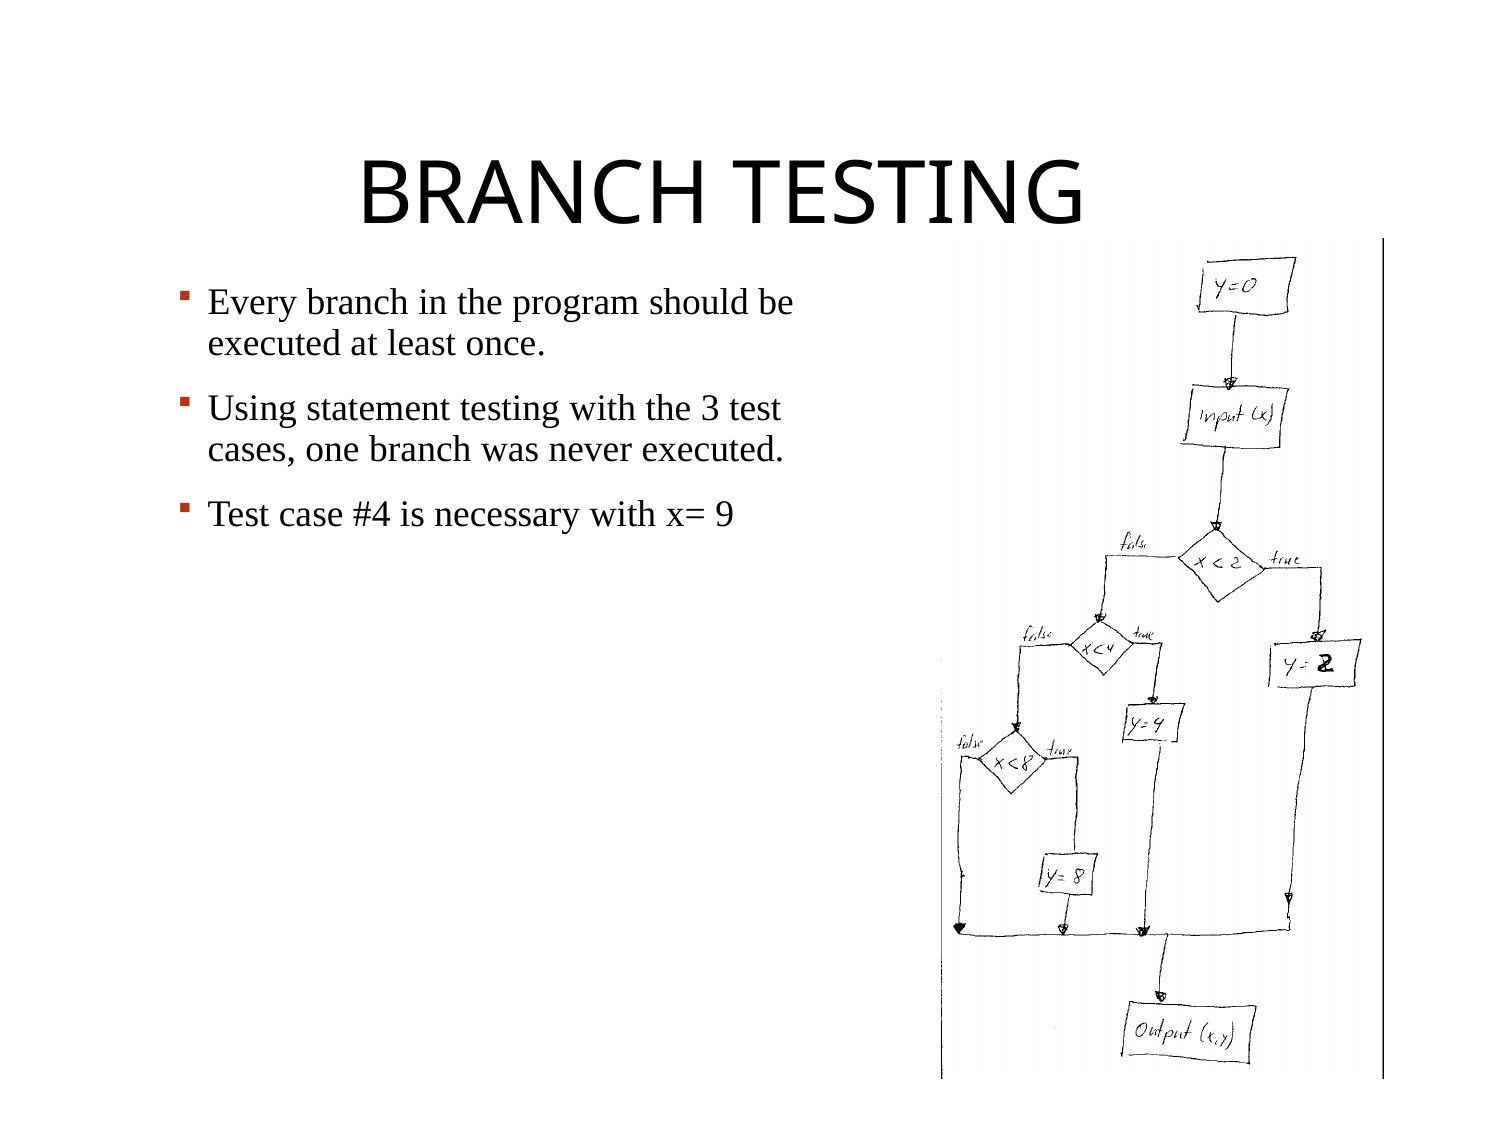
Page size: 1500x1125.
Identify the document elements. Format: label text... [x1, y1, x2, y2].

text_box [941, 238, 1384, 1079]
title Branch testing [46, 107, 1397, 283]
list Every branch in the program should be executed at least once. Using statement testing with the 3 test cases, one branch was never executed. Test case #4 is necessary with x= 9 [162, 274, 867, 953]
